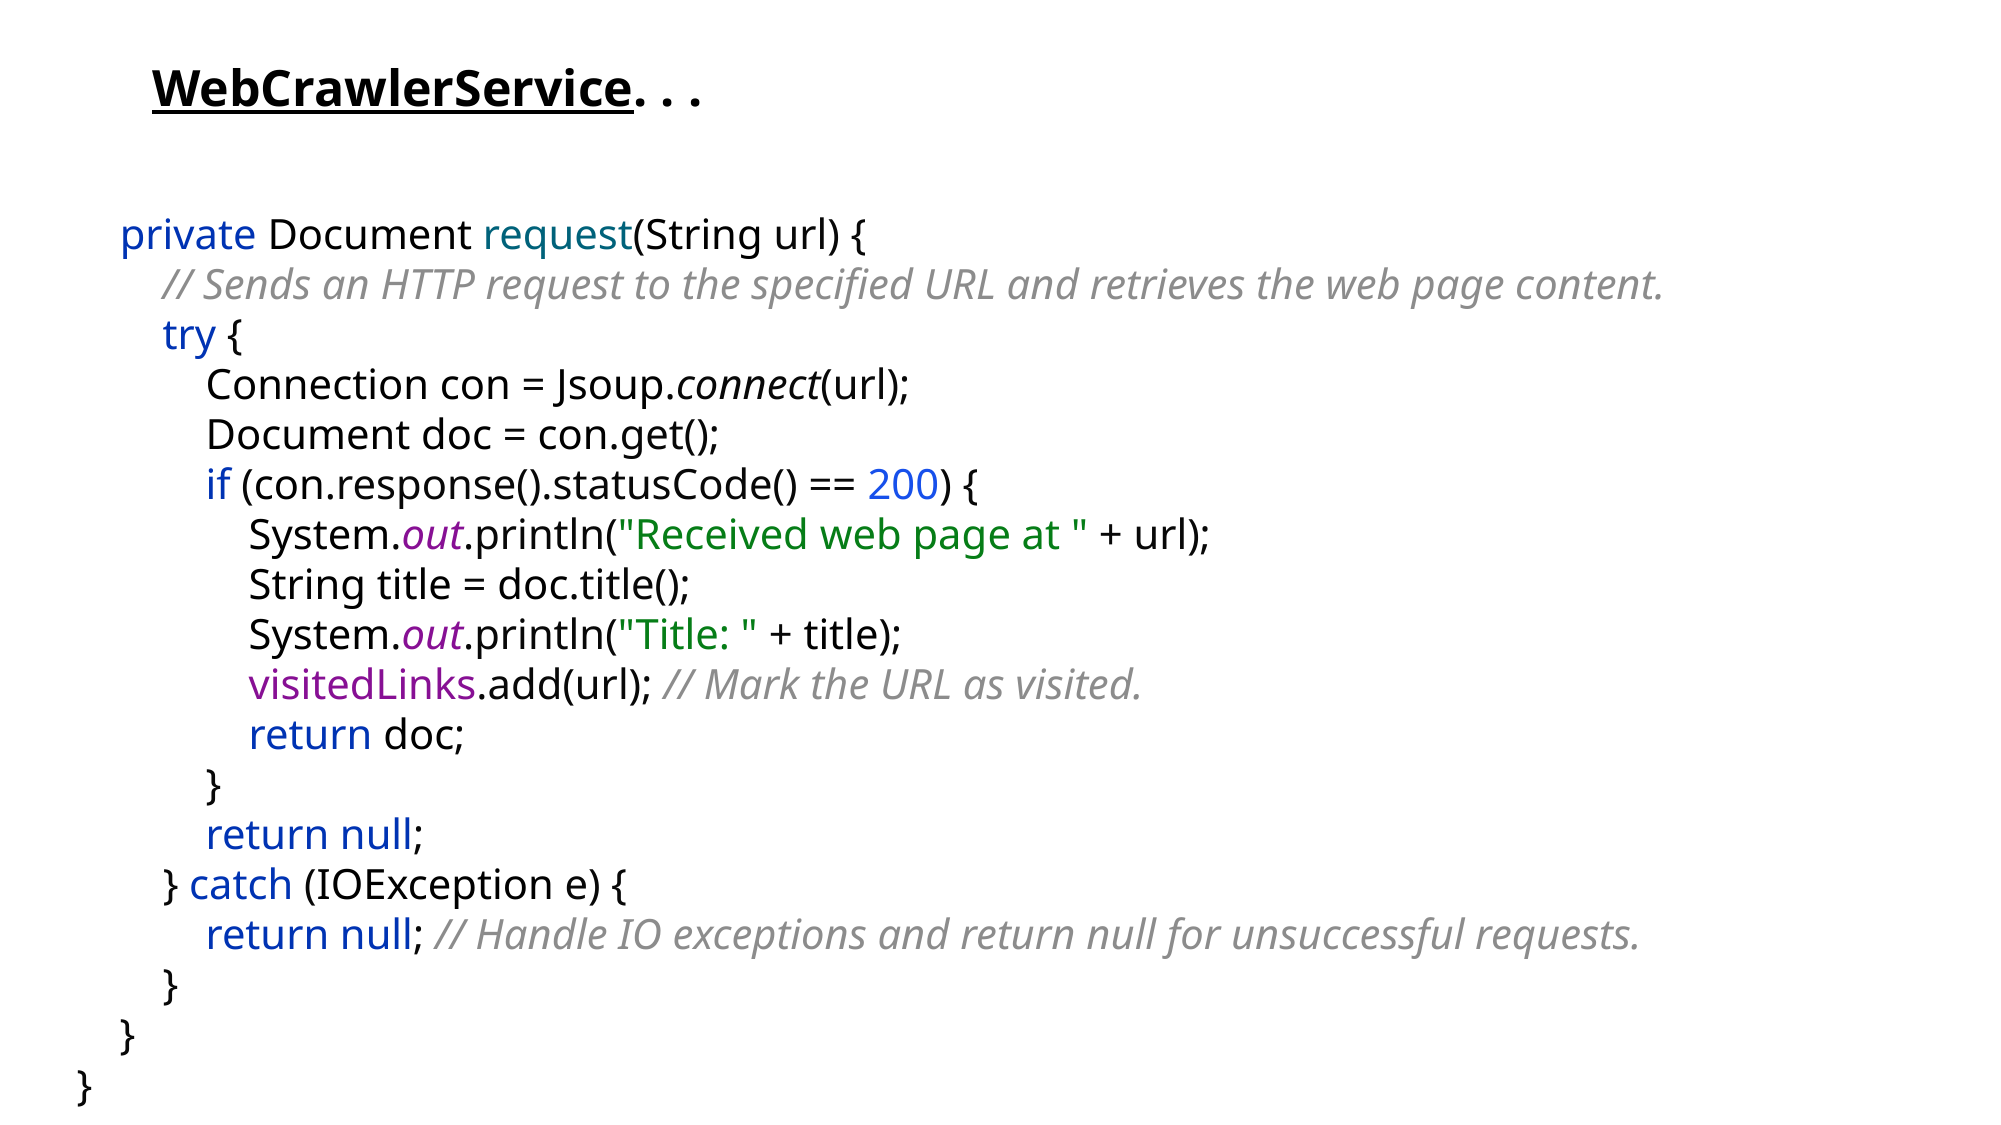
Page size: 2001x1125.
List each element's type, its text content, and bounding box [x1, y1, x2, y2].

title WebCrawlerService. . . [137, 59, 1863, 122]
list private Document request(String url) { // Sends an HTTP request to the specified URL and retrieves the web page content. try { Connection con = Jsoup.connect(url); Document doc = con.get(); if (con.response().statusCode() == 200) { System.out.println("Received web page at " + url); String title = doc.title(); System.out.println("Title: " + title); visitedLinks.add(url); // Mark the URL as visited. return doc; } return null; } catch (IOException e) { return null; // Handle IO exceptions and return null for unsuccessful requests. } } } [61, 200, 1967, 1116]
